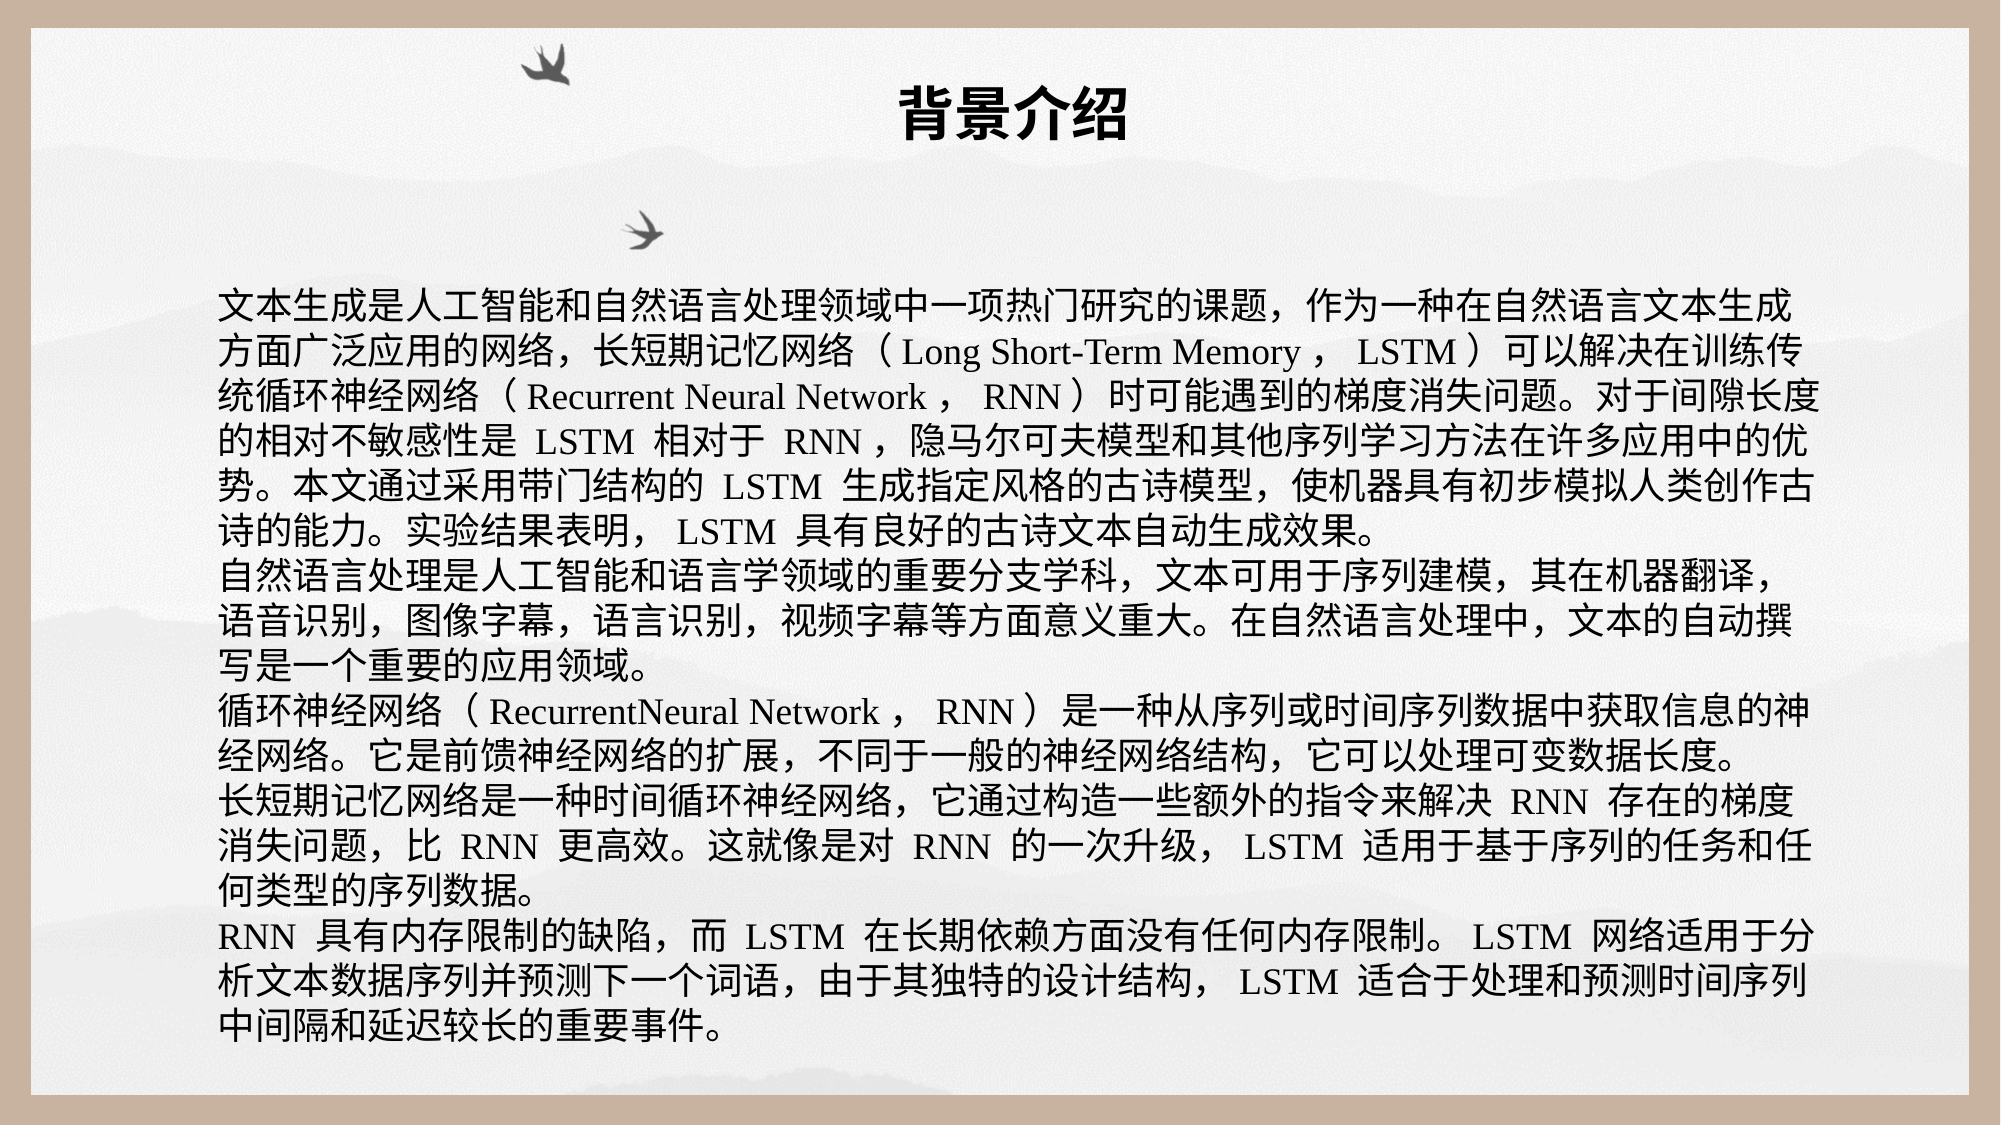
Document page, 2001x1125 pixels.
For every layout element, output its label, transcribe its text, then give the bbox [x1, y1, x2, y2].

picture [31, 26, 1969, 1095]
text_box 背景介绍 [704, 69, 1323, 155]
text_box 文本生成是人工智能和自然语言处理领域中一项热门研究的课题，作为一种在自然语言文本生成方面广泛应用的网络，长短期记忆网络（Long Short-Term Memory，LSTM）可以解决在训练传统循环神经网络（Recurrent Neural Network，RNN）时可能遇到的梯度消失问题。对于间隙长度的相对不敏感性是 LSTM 相对于 RNN，隐马尔可夫模型和其他序列学习方法在许多应用中的优势。本文通过采用带门结构的 LSTM 生成指定风格的古诗模型，使机器具有初步模拟人类创作古诗的能力。实验结果表明，LSTM 具有良好的古诗文本自动生成效果。 自然语言处理是人工智能和语言学领域的重要分支学科，文本可用于序列建模，其在机器翻译，语音识别，图像字幕，语言识别，视频字幕等方面意义重大。在自然语言处理中，文本的自动撰写是一个重要的应用领域。 循环神经网络（RecurrentNeural Network，RNN）是一种从序列或时间序列数据中获取信息的神经网络。它是前馈神经网络的扩展，不同于一般的神经网络结构，它可以处理可变数据长度。 长短期记忆网络是一种时间循环神经网络，它通过构造一些额外的指令来解决 RNN 存在的梯度消失问题，比 RNN 更高效。这就像是对 RNN 的一次升级，LSTM 适用于基于序列的任务和任何类型的序列数据。 RNN 具有内存限制的缺陷，而 LSTM 在长期依赖方面没有任何内存限制。LSTM 网络适用于分析文本数据序列并预测下一个词语，由于其独特的设计结构，LSTM 适合于处理和预测时间序列中间隔和延迟较长的重要事件。 [202, 274, 1840, 1055]
